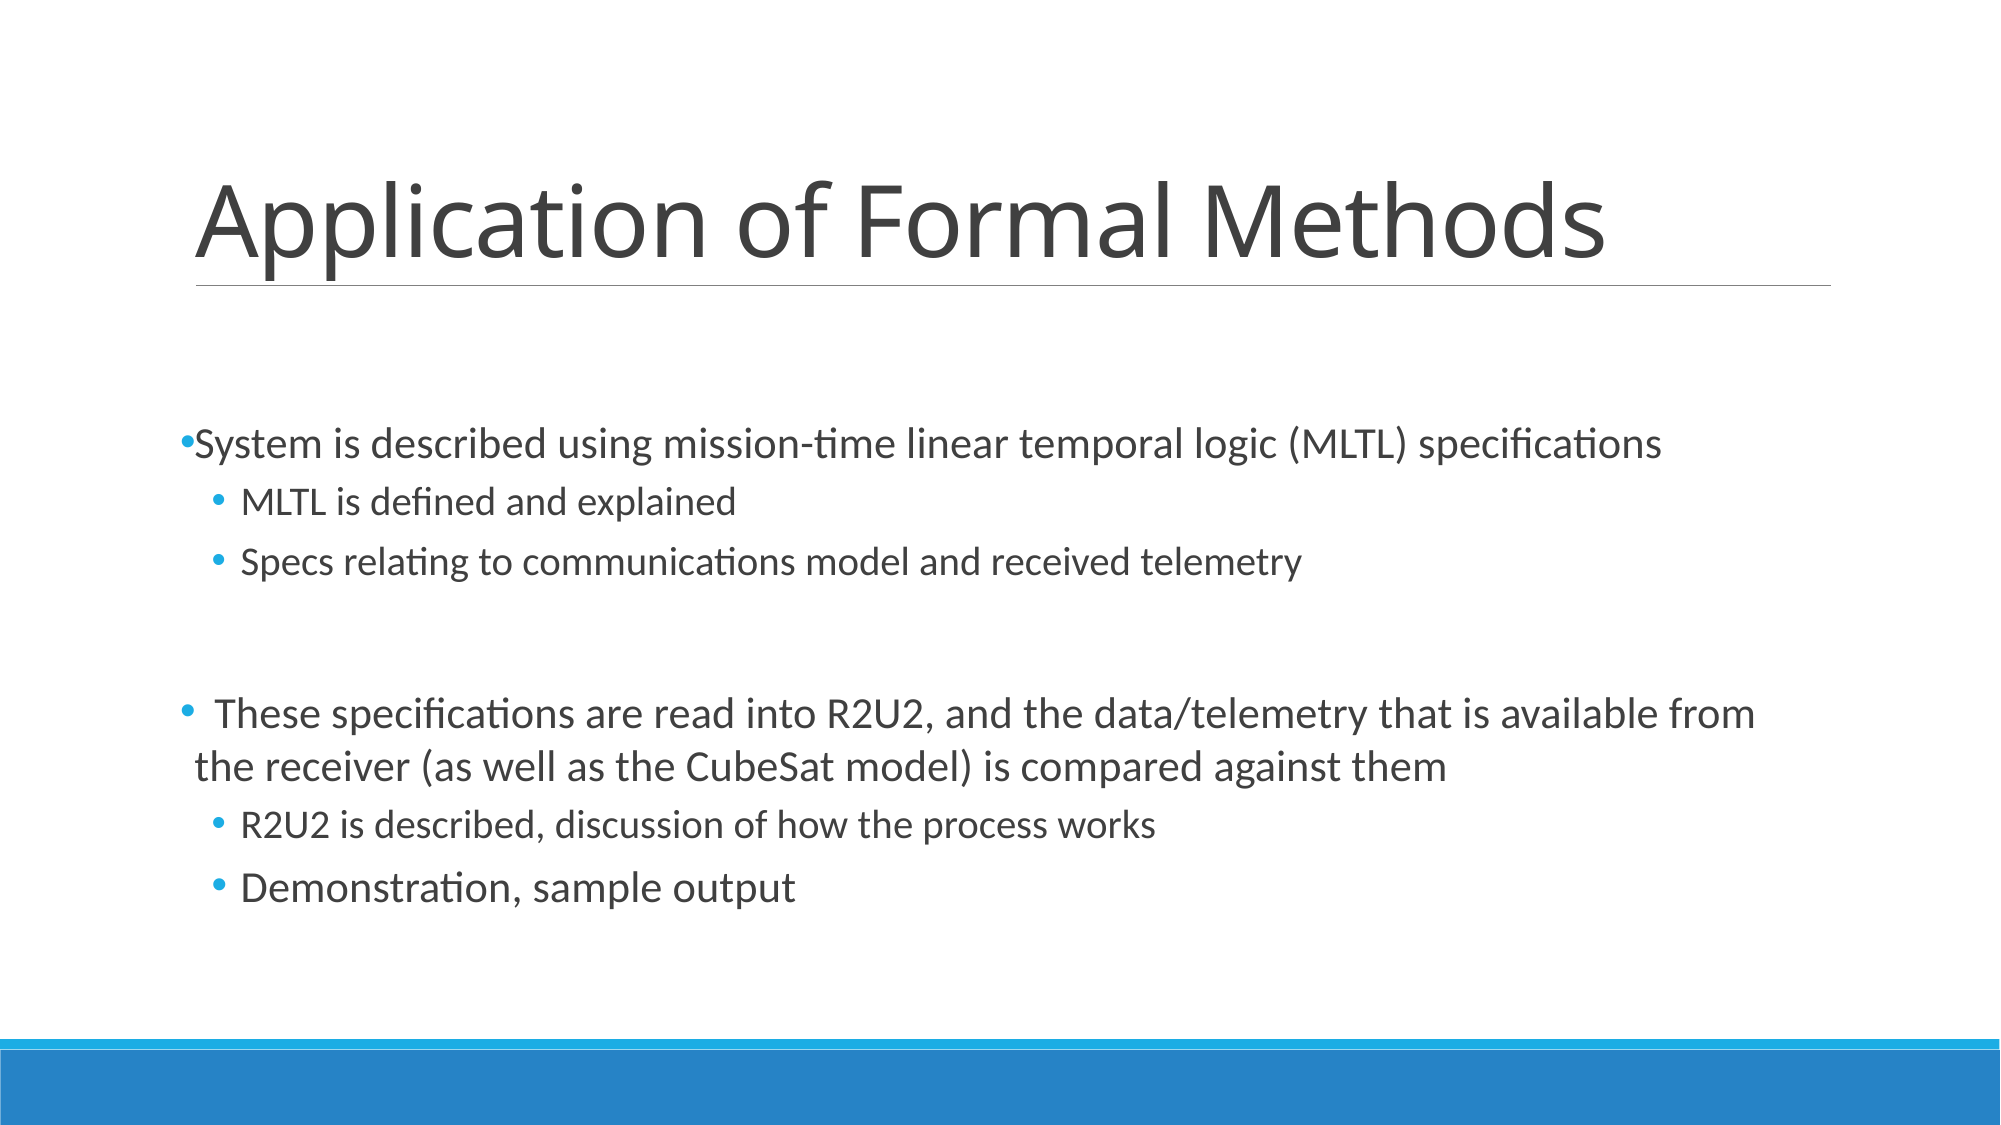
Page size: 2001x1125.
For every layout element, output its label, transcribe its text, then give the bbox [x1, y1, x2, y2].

title Application of Formal Methods [180, 47, 1830, 285]
list System is described using mission-time linear temporal logic (MLTL) specifications MLTL is defined and explained Specs relating to communications model and received telemetry These specifications are read into R2U2, and the data/telemetry that is available from the receiver (as well as the CubeSat model) is compared against them R2U2 is described, discussion of how the process works Demonstration, sample output [180, 406, 1765, 928]
